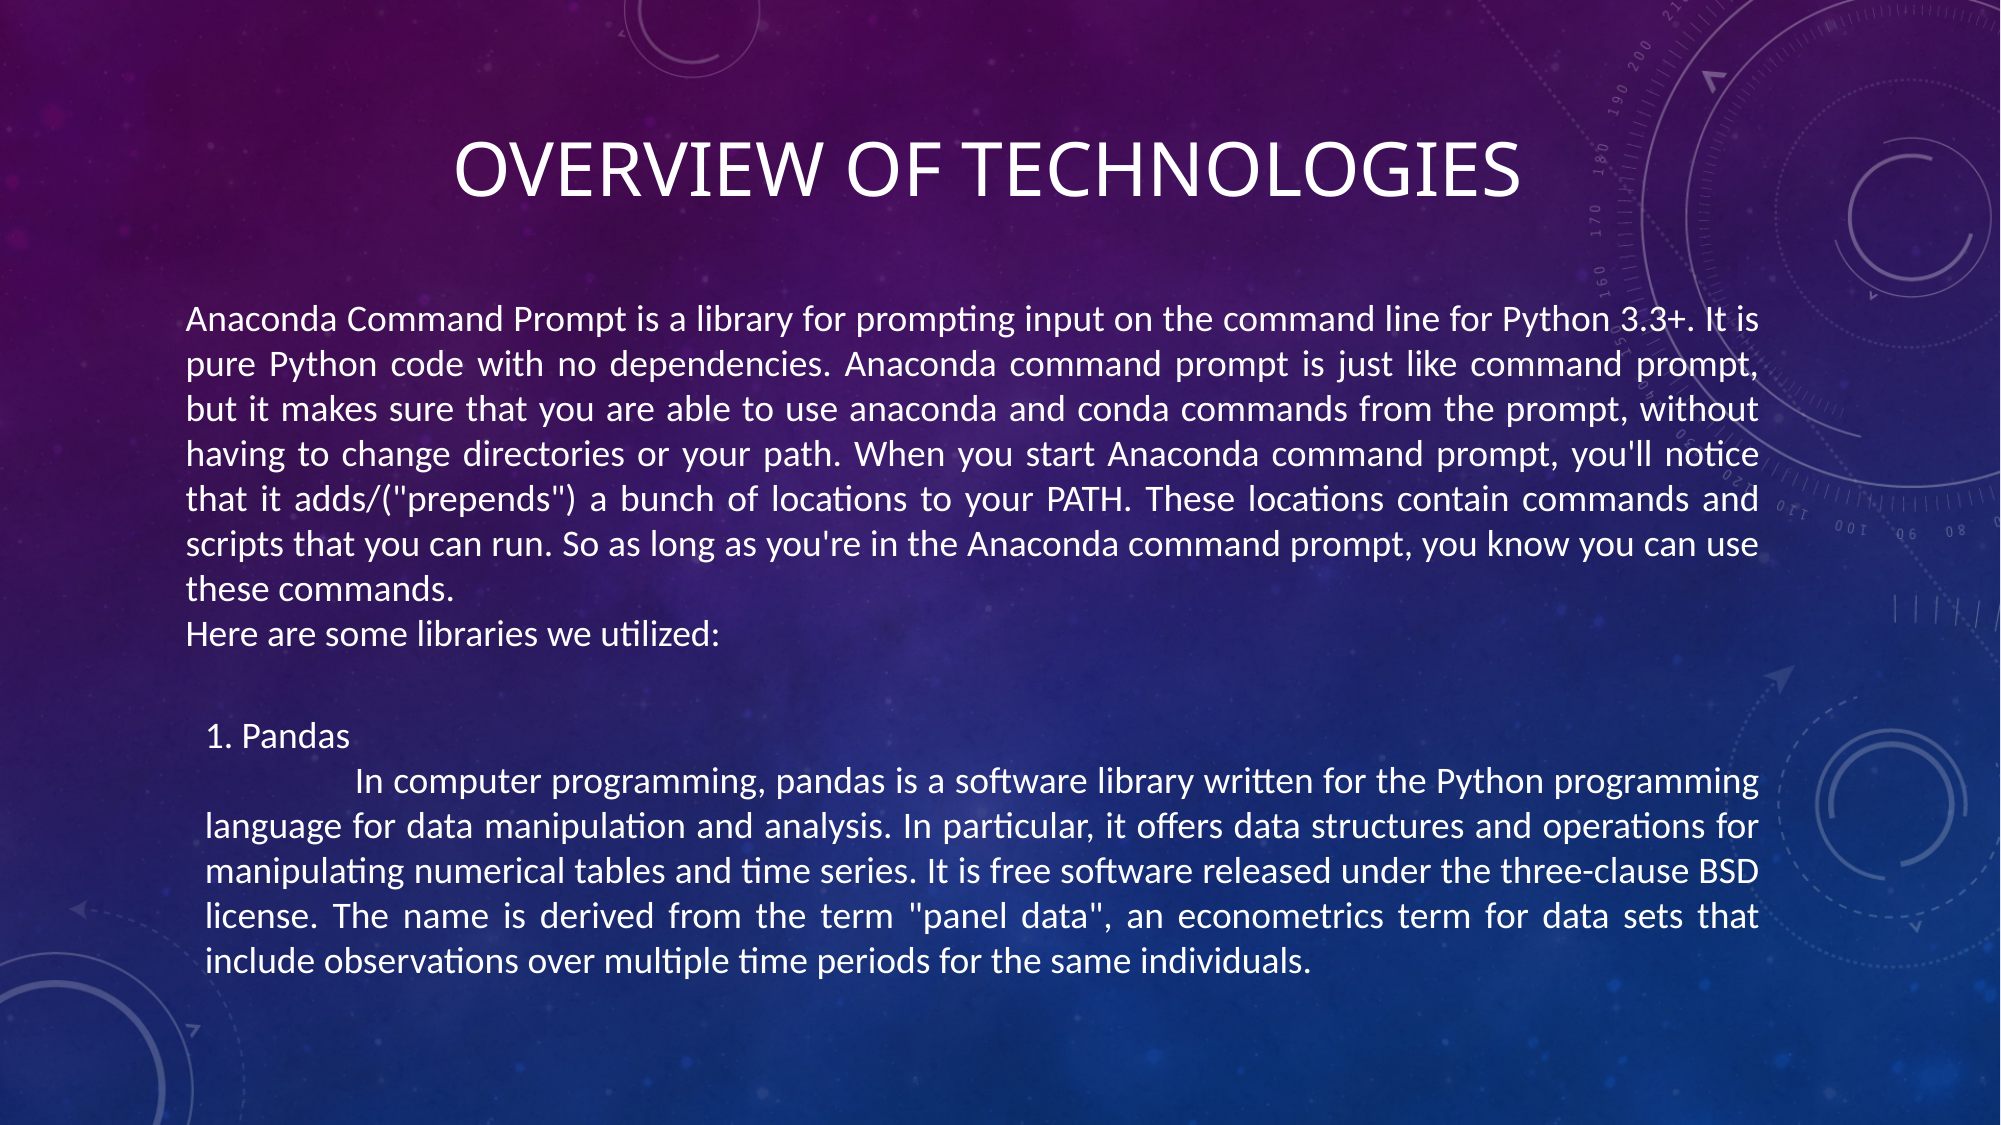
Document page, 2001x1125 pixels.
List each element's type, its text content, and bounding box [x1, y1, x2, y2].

text_box Anaconda Command Prompt is a library for prompting input on the command line for Python 3.3+. It is pure Python code with no dependencies. Anaconda command prompt is just like command prompt, but it makes sure that you are able to use anaconda and conda commands from the prompt, without having to change directories or your path. When you start Anaconda command prompt, you'll notice that it adds/("prepends") a bunch of locations to your PATH. These locations contain commands and scripts that you can run. So as long as you're in the Anaconda command prompt, you know you can use these commands. Here are some libraries we utilized: [170, 286, 1777, 662]
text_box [566, 148, 1901, 451]
picture [0, 0, 2001, 1125]
text_box 1. Pandas In computer programming, pandas is a software library written for the Python programming language for data manipulation and analysis. In particular, it offers data structures and operations for manipulating numerical tables and time series. It is free software released under the three-clause BSD license. The name is derived from the term "panel data", an econometrics term for data sets that include observations over multiple time periods for the same individuals. [189, 704, 1777, 989]
title Overview of technologies [437, 47, 2000, 287]
